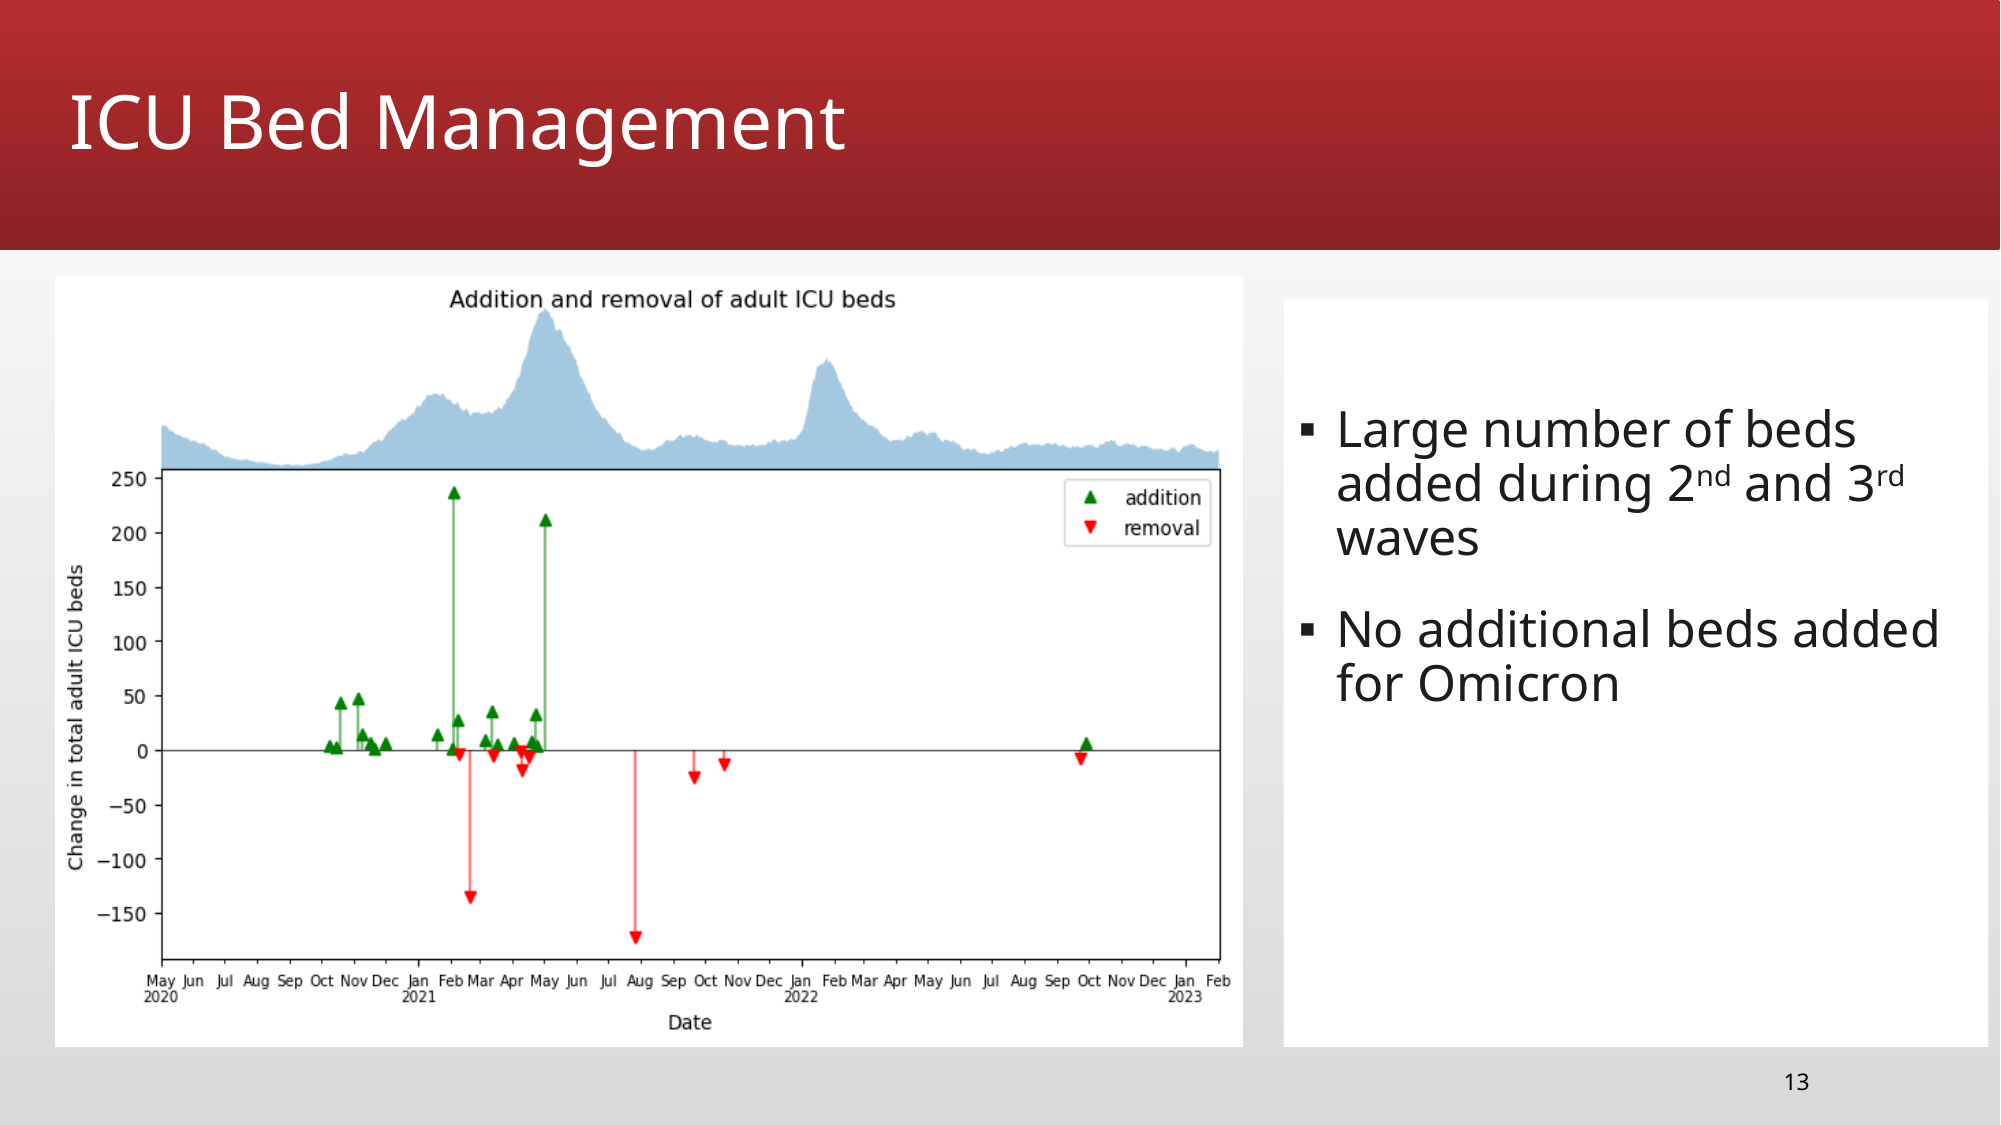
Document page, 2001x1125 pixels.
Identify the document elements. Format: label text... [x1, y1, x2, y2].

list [55, 276, 1243, 1047]
list Large number of beds added during 2nd and 3rd waves No additional beds added for Omicron [1283, 299, 1989, 1047]
slide_number 13 [1687, 1063, 1825, 1103]
title ICU Bed Management [55, 16, 1825, 234]
